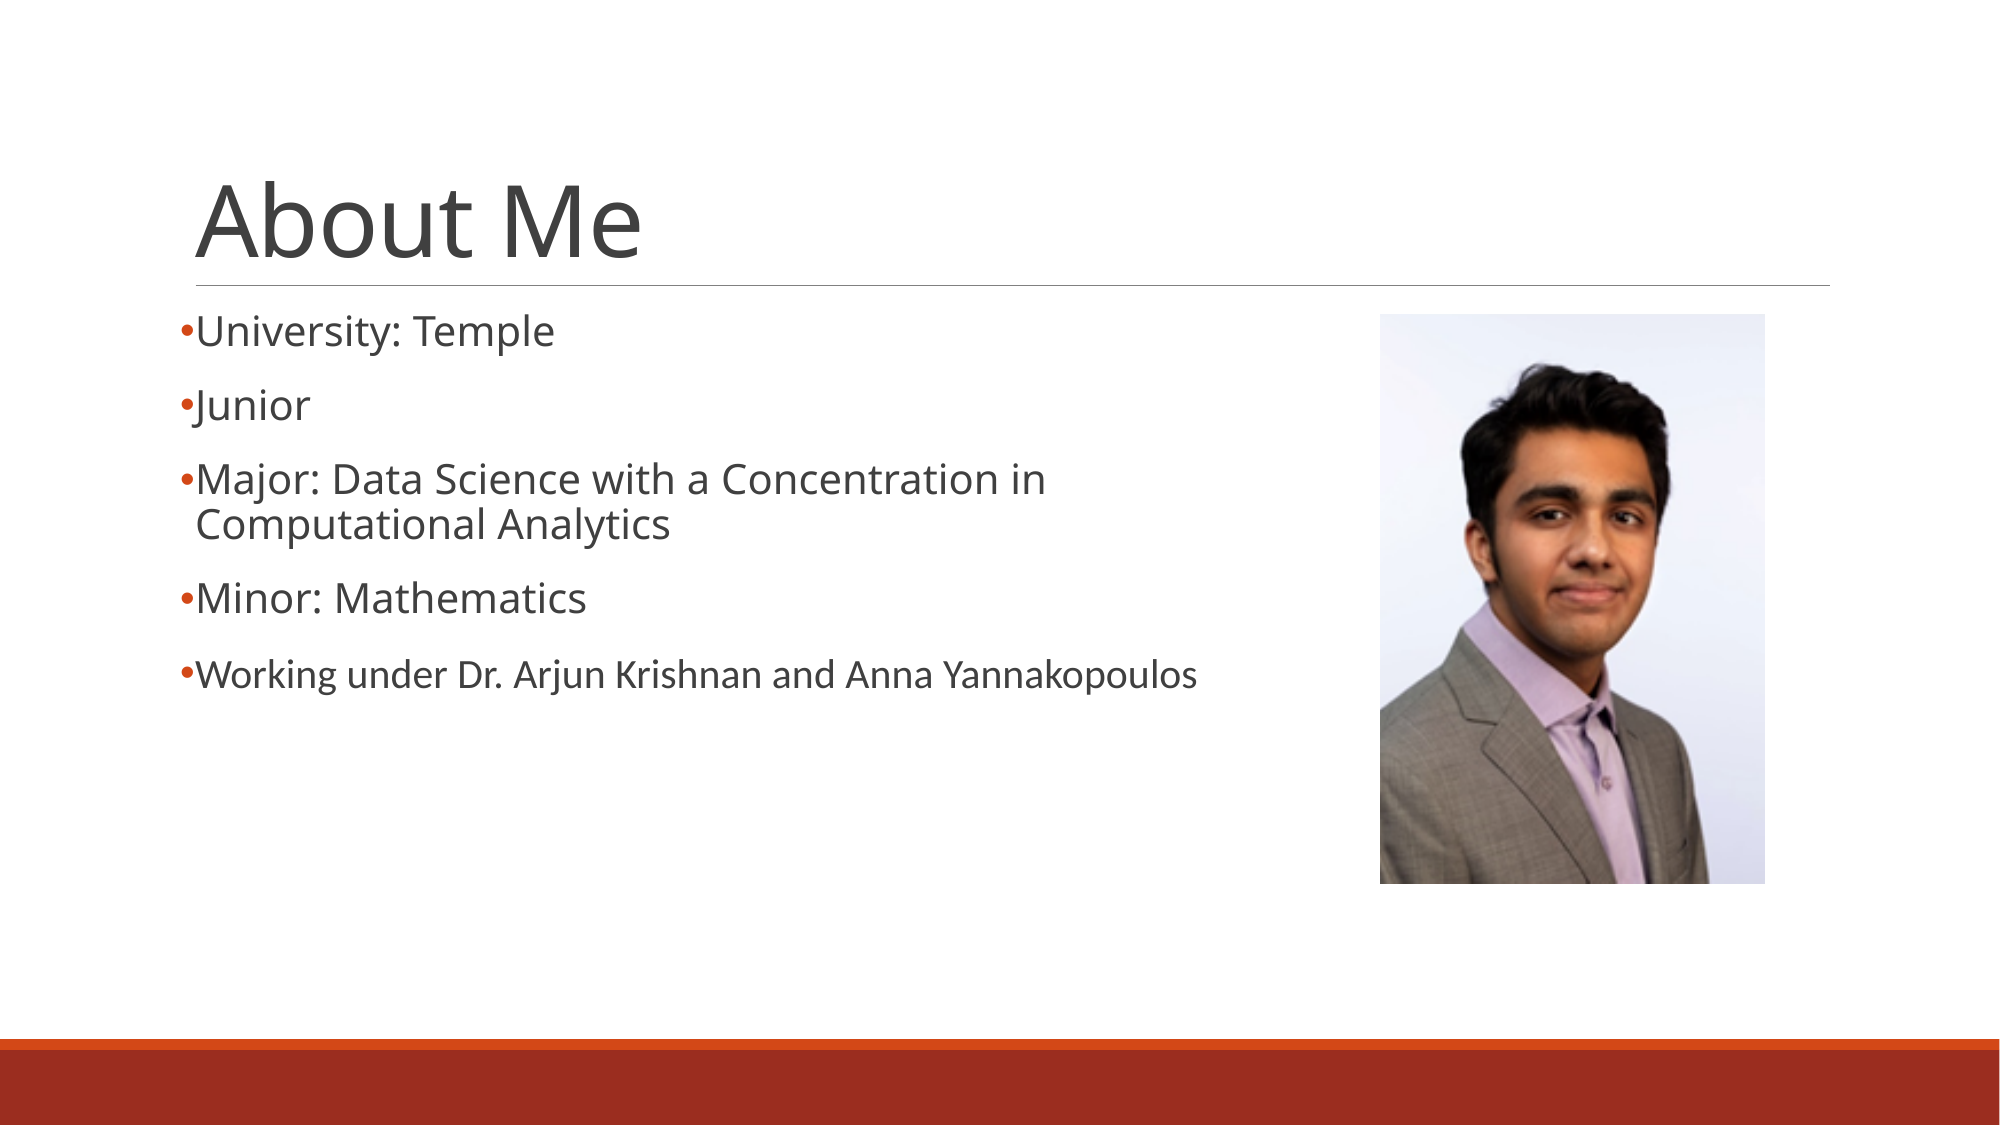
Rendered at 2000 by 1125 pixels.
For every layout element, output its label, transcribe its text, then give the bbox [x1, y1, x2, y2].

title About Me [179, 47, 1830, 285]
list University: Temple Junior Major: Data Science with a Concentration in Computational Analytics Minor: Mathematics Working under Dr. Arjun Krishnan and Anna Yannakopoulos [179, 302, 1239, 963]
picture [1379, 313, 1765, 885]
